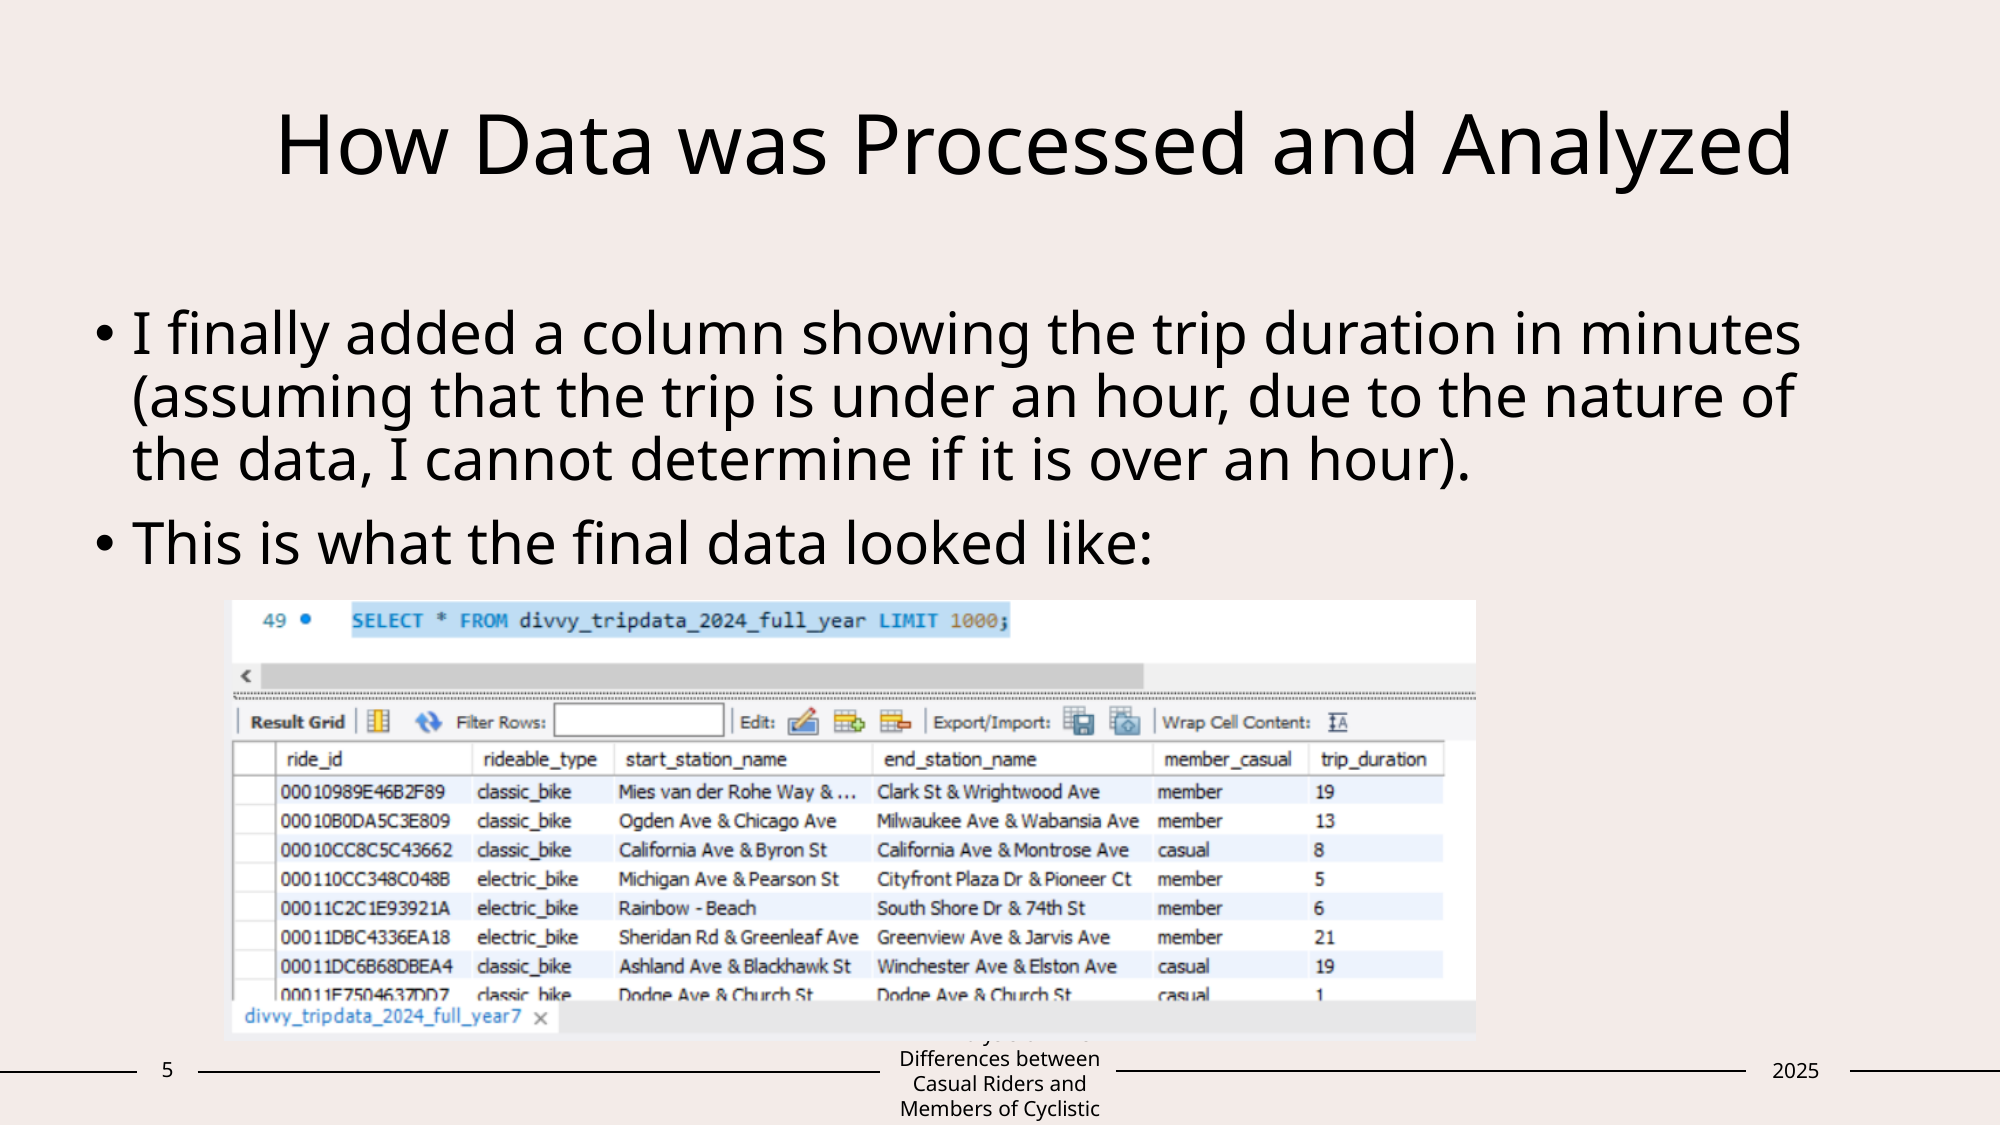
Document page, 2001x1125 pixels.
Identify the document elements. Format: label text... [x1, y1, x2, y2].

list I finally added a column showing the trip duration in minutes (assuming that the trip is under an hour, due to the nature of the data, I cannot determine if it is over an hour). This is what the final data looked like: [79, 296, 1884, 980]
slide_number 2025 [1743, 1050, 1849, 1091]
title How Data was Processed and Analyzed [187, 83, 1885, 251]
footer An Analysis on The Differences between Casual Riders and Members of Cyclistic [879, 1050, 1120, 1091]
slide_number 5 [137, 1050, 198, 1091]
picture [224, 600, 1476, 1041]
